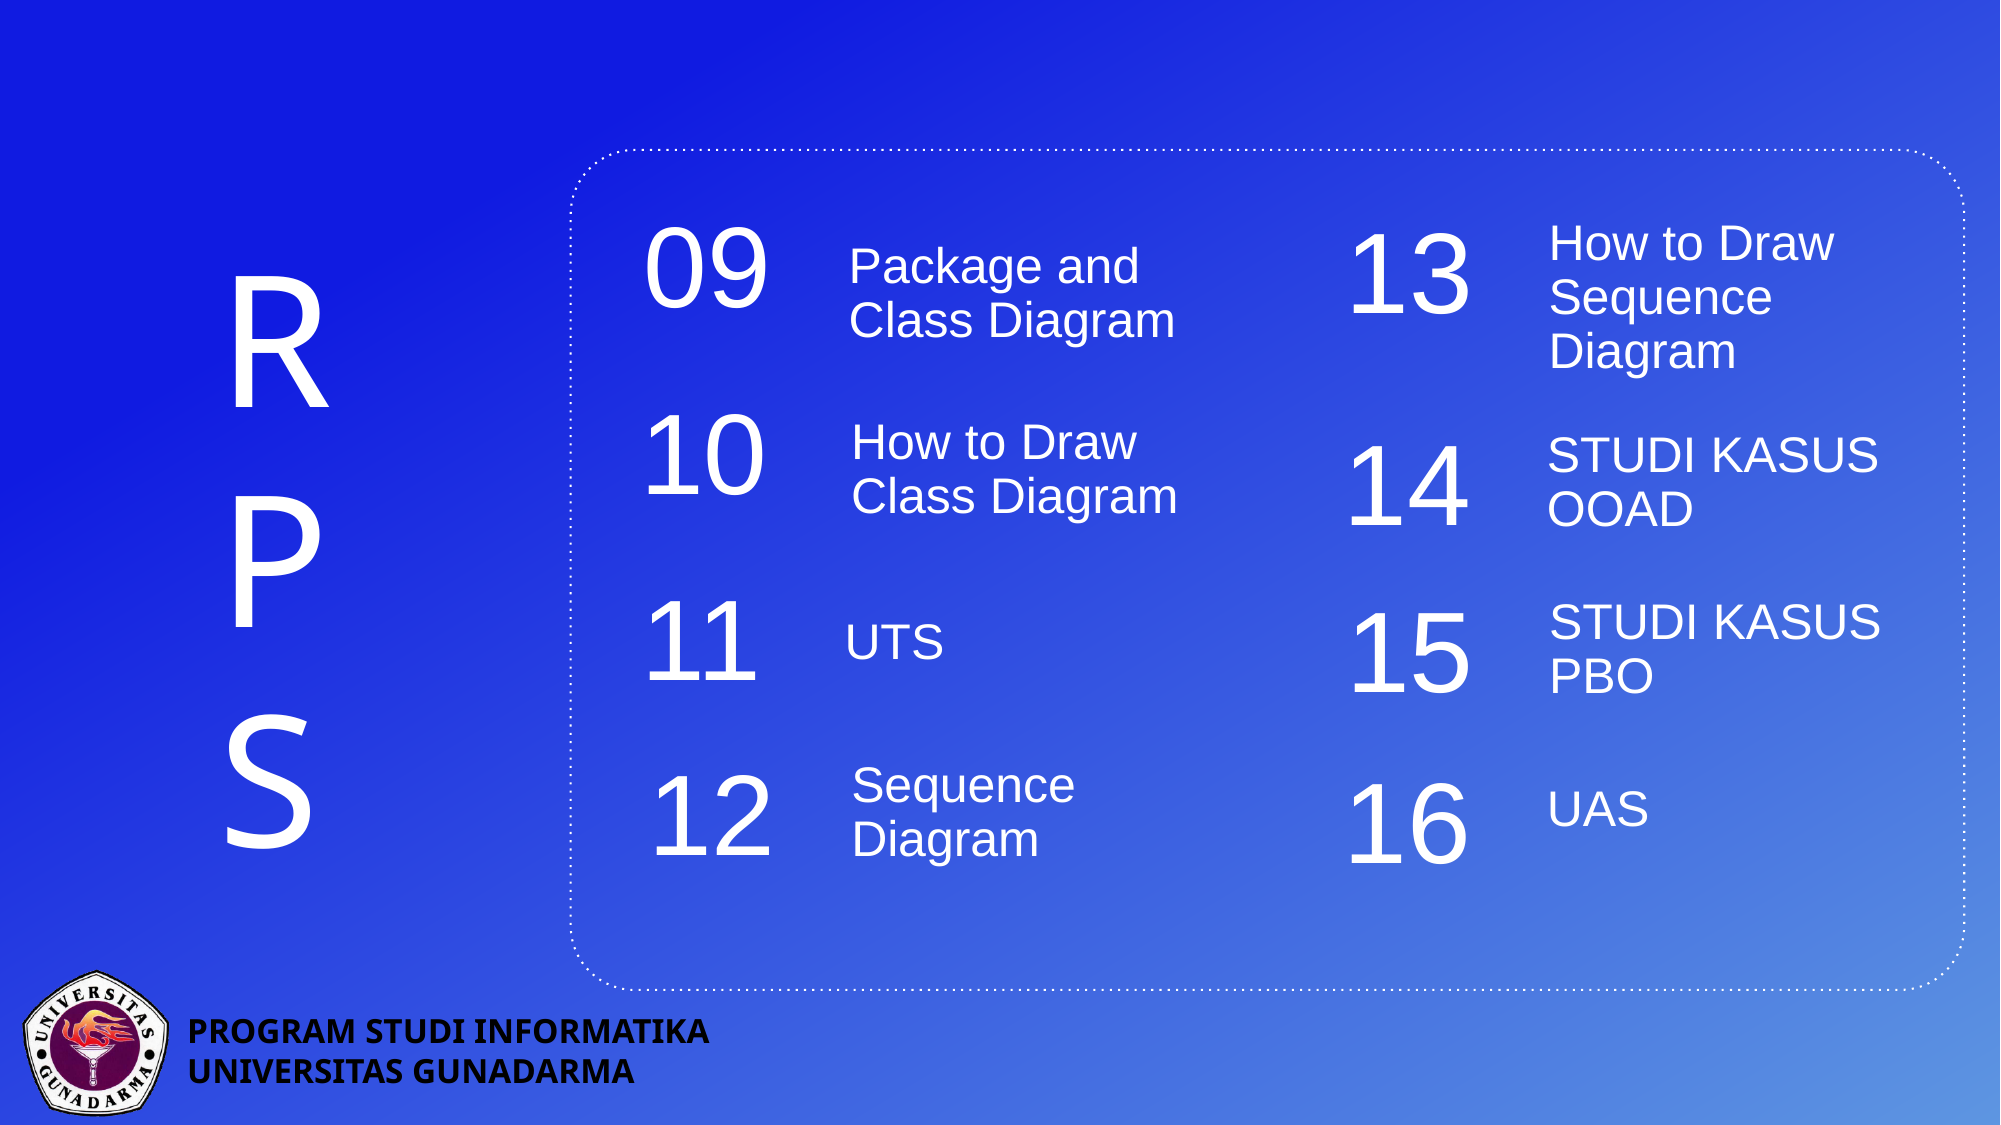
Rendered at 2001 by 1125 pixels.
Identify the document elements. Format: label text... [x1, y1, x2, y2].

text_box [570, 149, 1965, 990]
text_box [625, 372, 1214, 530]
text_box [1330, 190, 1924, 384]
picture [13, 963, 173, 1121]
text_box R P S [203, 216, 409, 892]
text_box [1328, 402, 1924, 552]
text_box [1330, 569, 1924, 719]
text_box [626, 557, 1168, 707]
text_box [632, 732, 1174, 882]
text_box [1328, 741, 1870, 891]
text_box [628, 184, 1205, 354]
